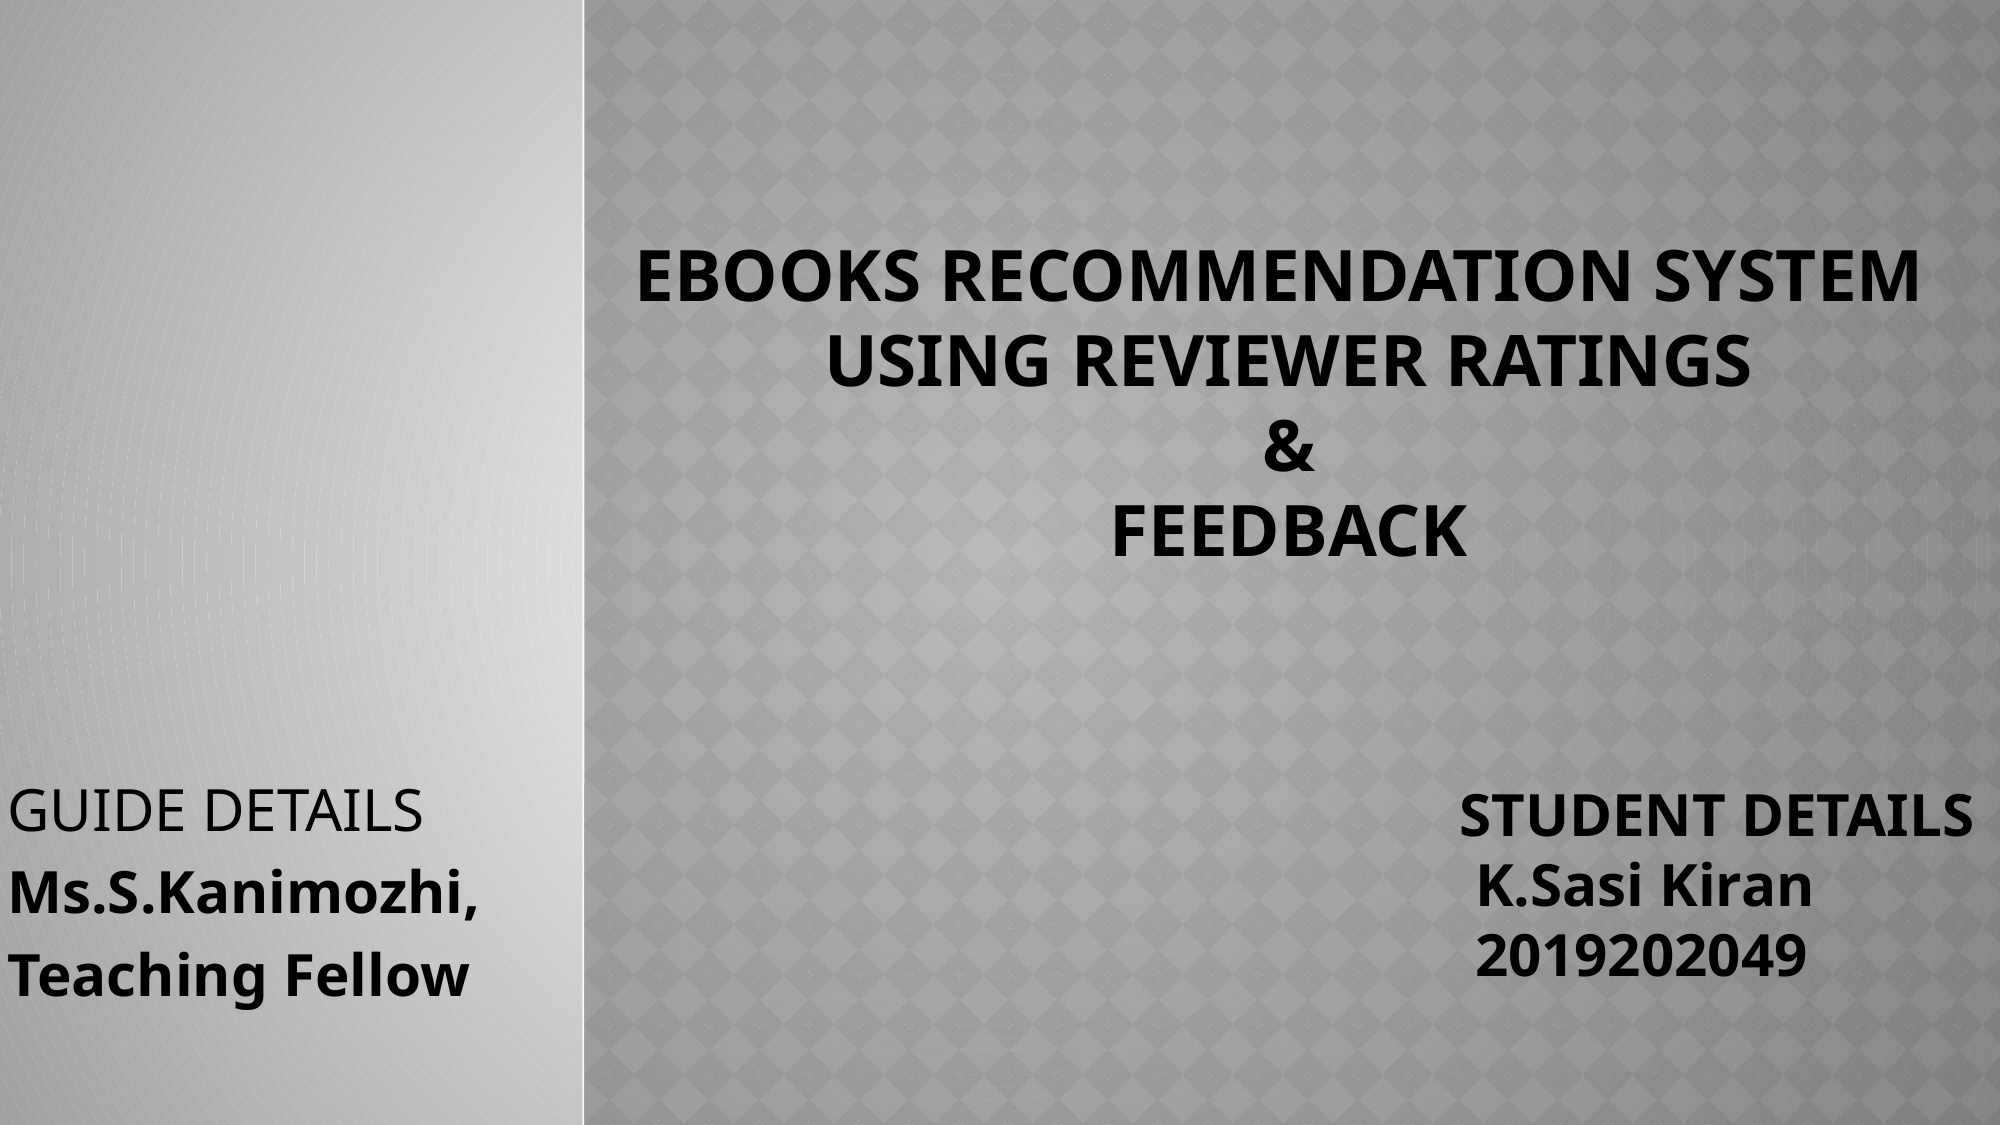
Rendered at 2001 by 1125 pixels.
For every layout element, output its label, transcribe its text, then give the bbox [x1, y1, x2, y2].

text_box STUDENT DETAILS K.Sasi Kiran 2019202049 [1444, 701, 2000, 1066]
subtitle GUIDE DETAILS Ms.S.Kanimozhi, Teaching Fellow [0, 772, 587, 1045]
title Ebooks recommendation system using reviewer ratings & Feedback [624, 150, 1954, 571]
